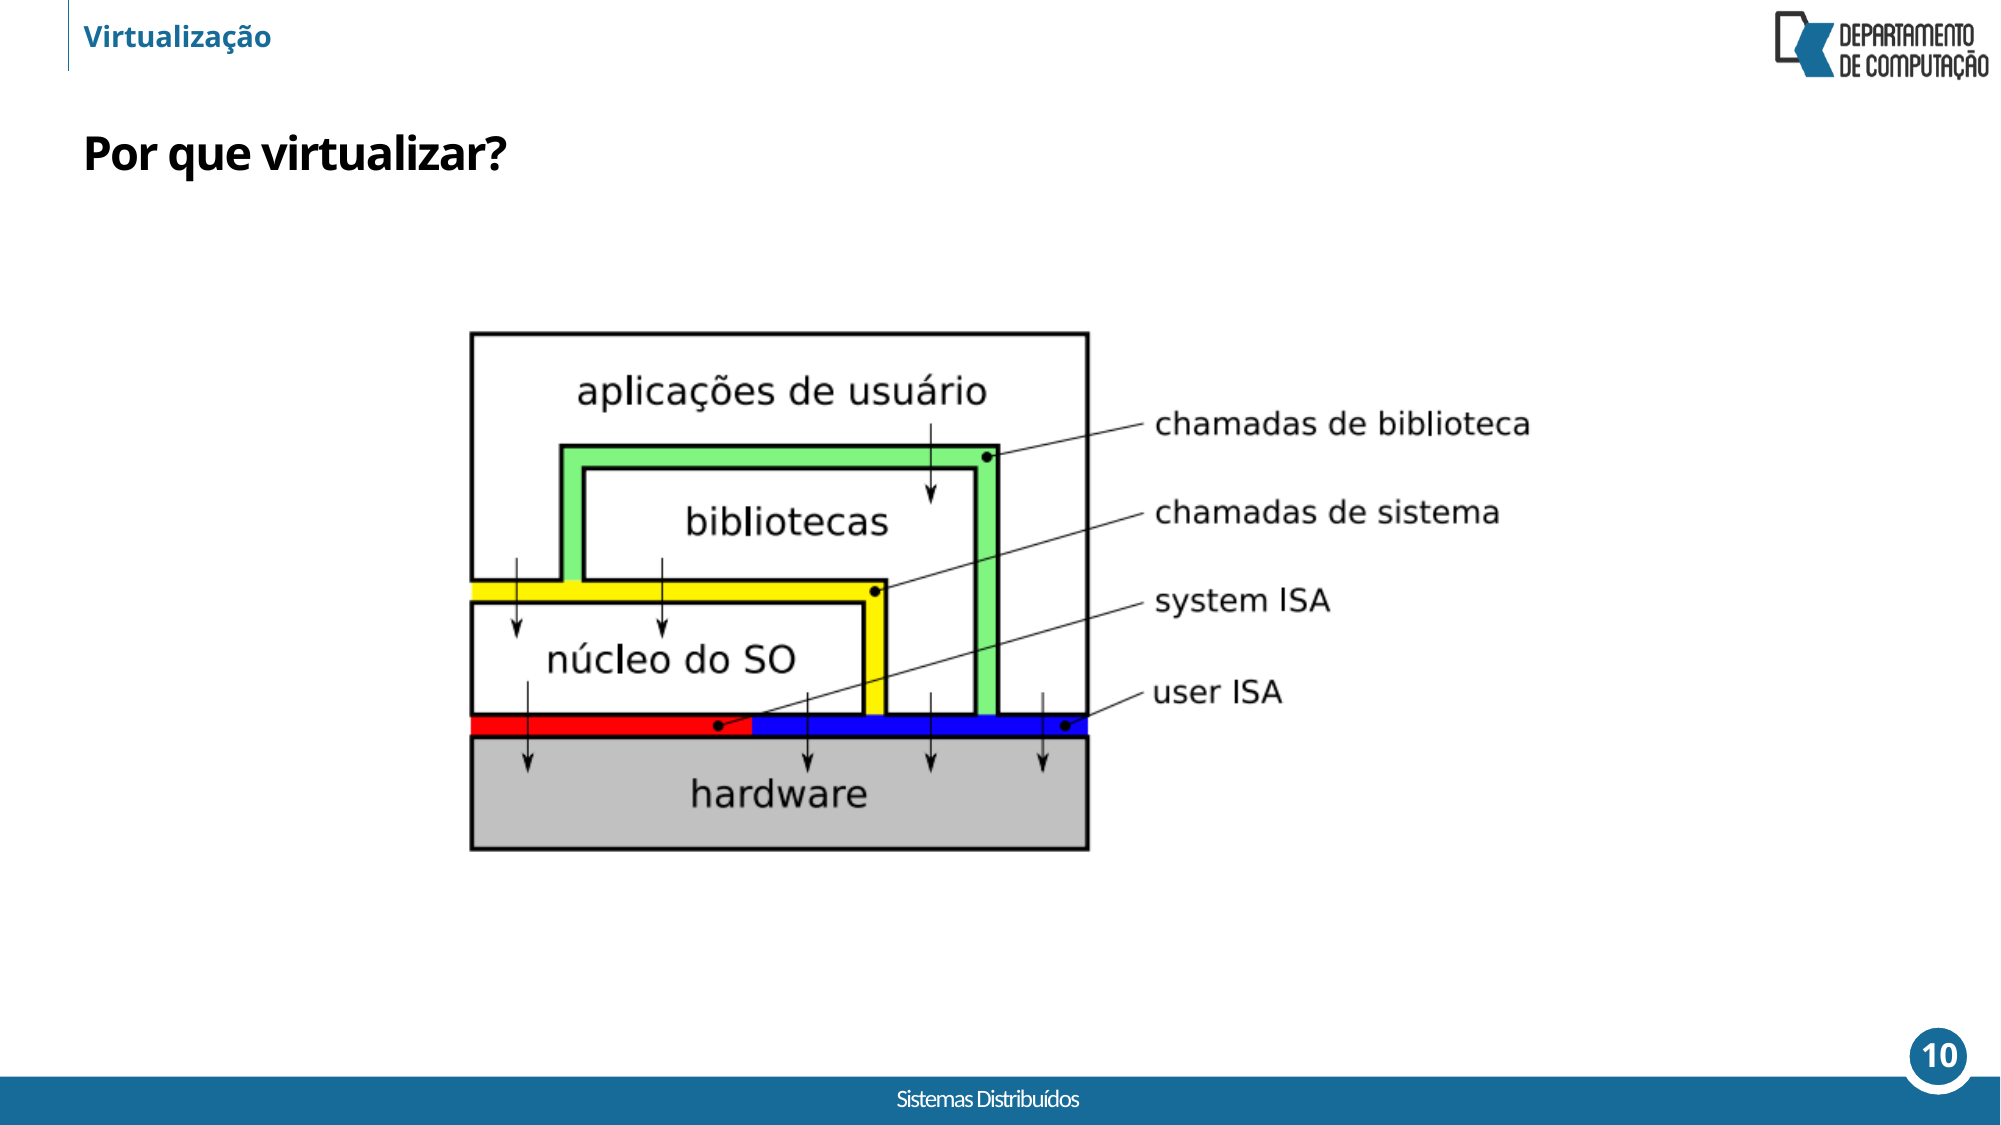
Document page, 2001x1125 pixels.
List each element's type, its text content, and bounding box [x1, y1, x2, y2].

footer Sistemas Distribuídos [894, 1075, 1108, 1125]
picture [445, 319, 1557, 876]
picture [1763, 0, 2000, 92]
text_box Por que virtualizar? [80, 123, 900, 181]
slide_number 10 [1912, 1034, 1963, 1076]
text_box Virtualização [81, 18, 275, 54]
